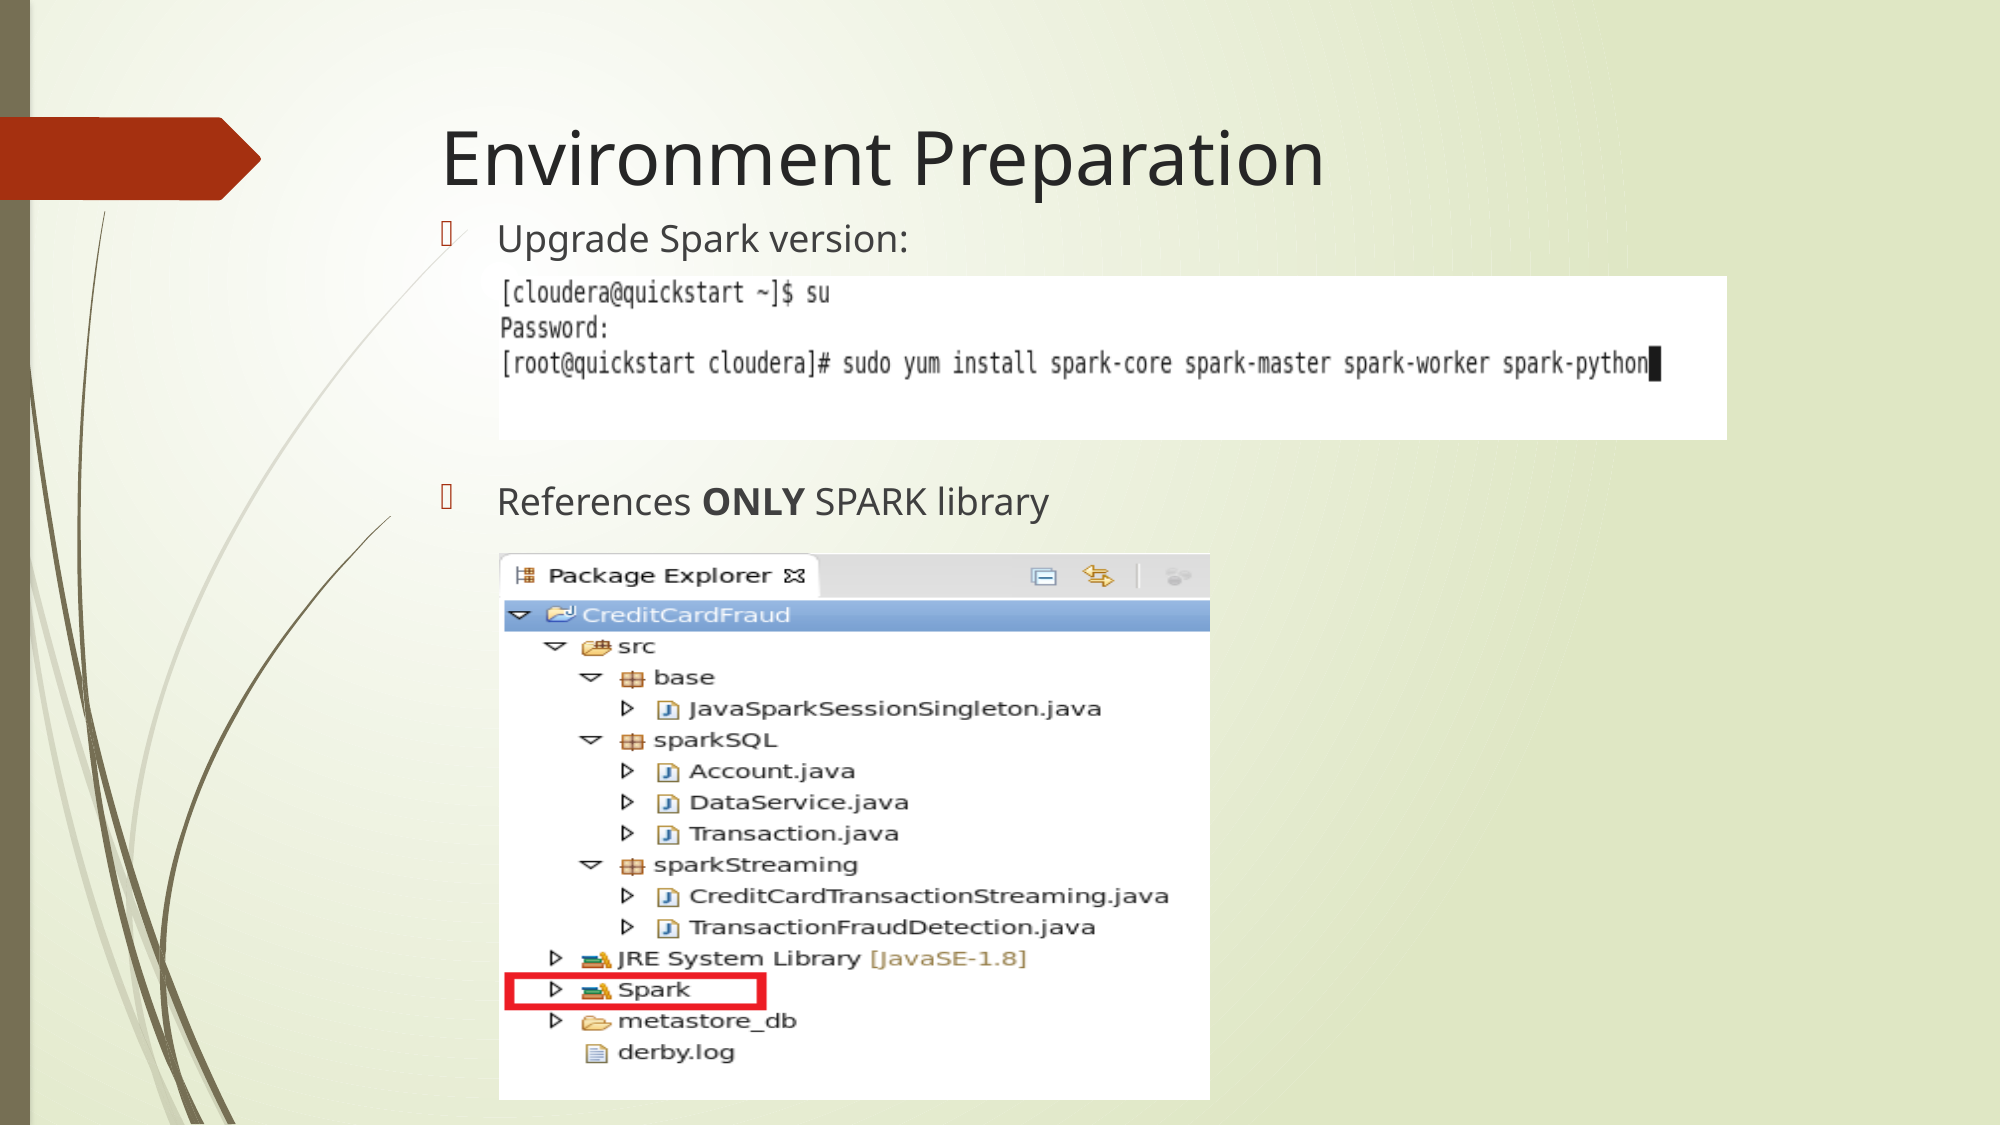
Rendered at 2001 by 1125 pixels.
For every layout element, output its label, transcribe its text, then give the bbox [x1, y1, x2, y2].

picture [498, 276, 1727, 440]
picture [498, 553, 1210, 1100]
list Upgrade Spark version: References ONLY SPARK library [425, 207, 1888, 900]
title Environment Preparation [425, 102, 1888, 207]
